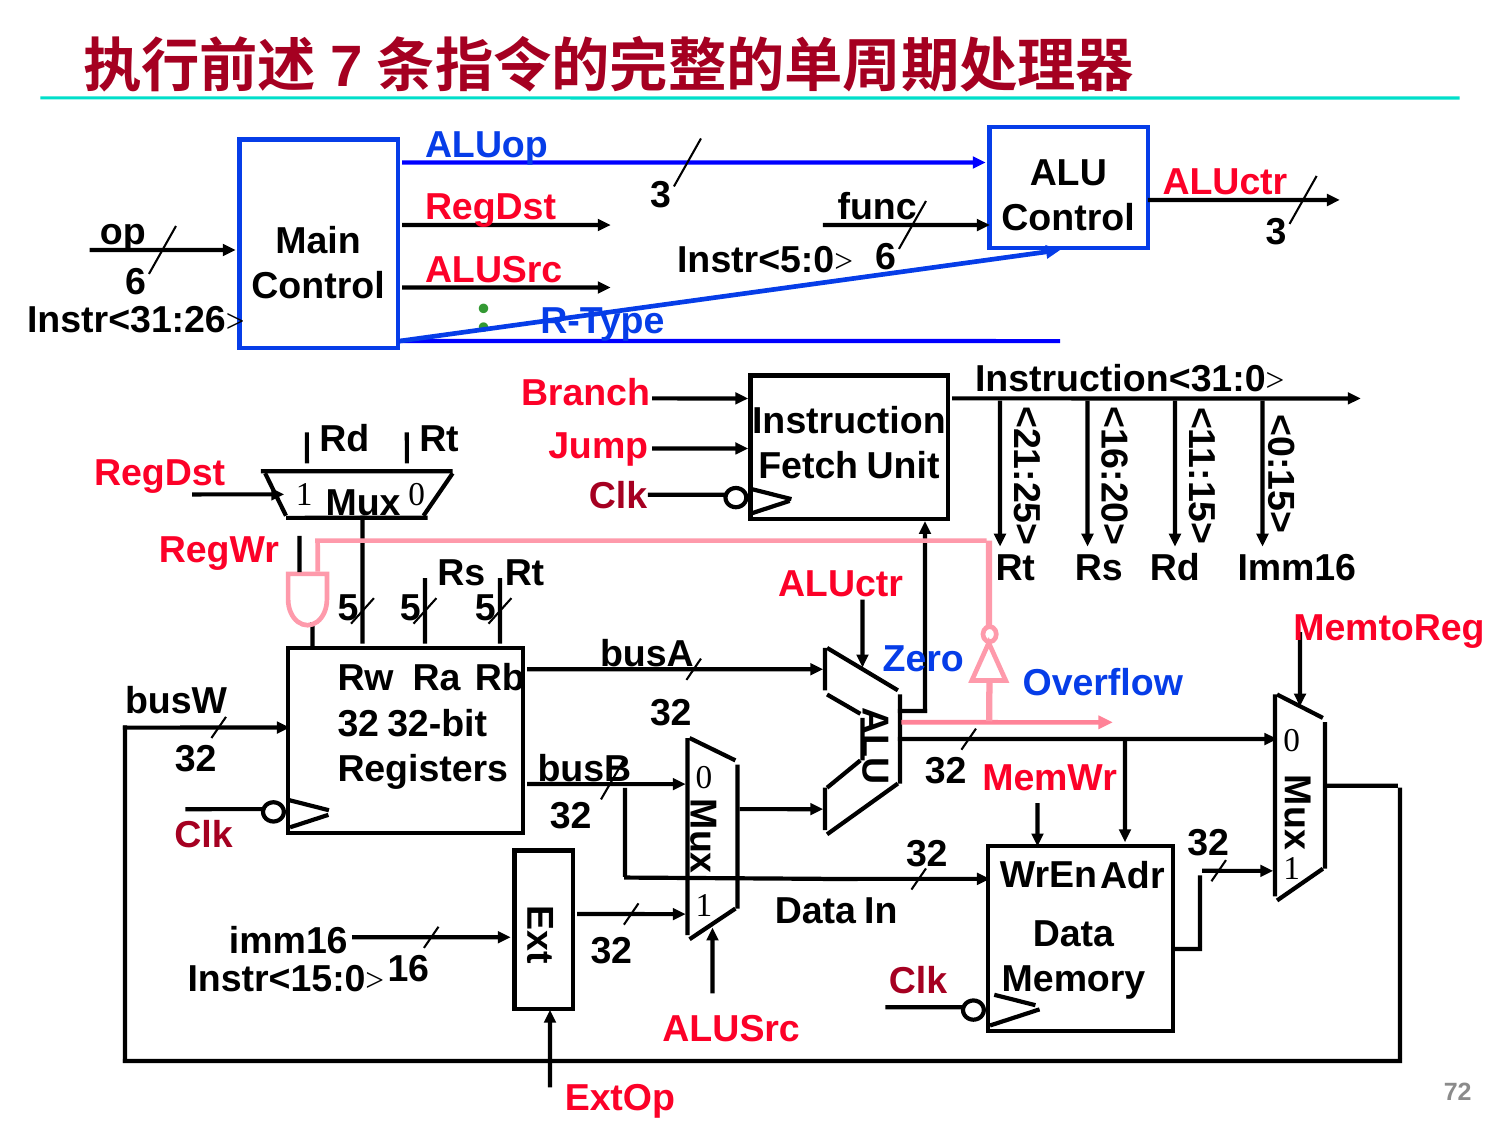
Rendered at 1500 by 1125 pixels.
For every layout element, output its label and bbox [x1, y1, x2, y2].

text_box [647, 996, 815, 1057]
text_box [79, 112, 1500, 1125]
text_box [172, 908, 511, 1007]
text_box [512, 850, 573, 1009]
text_box [159, 802, 284, 863]
text_box [809, 274, 911, 288]
text_box [874, 948, 984, 1020]
text_box [402, 174, 611, 235]
slide_number [1406, 1062, 1487, 1119]
text_box [12, 139, 400, 348]
title [72, 33, 1290, 103]
